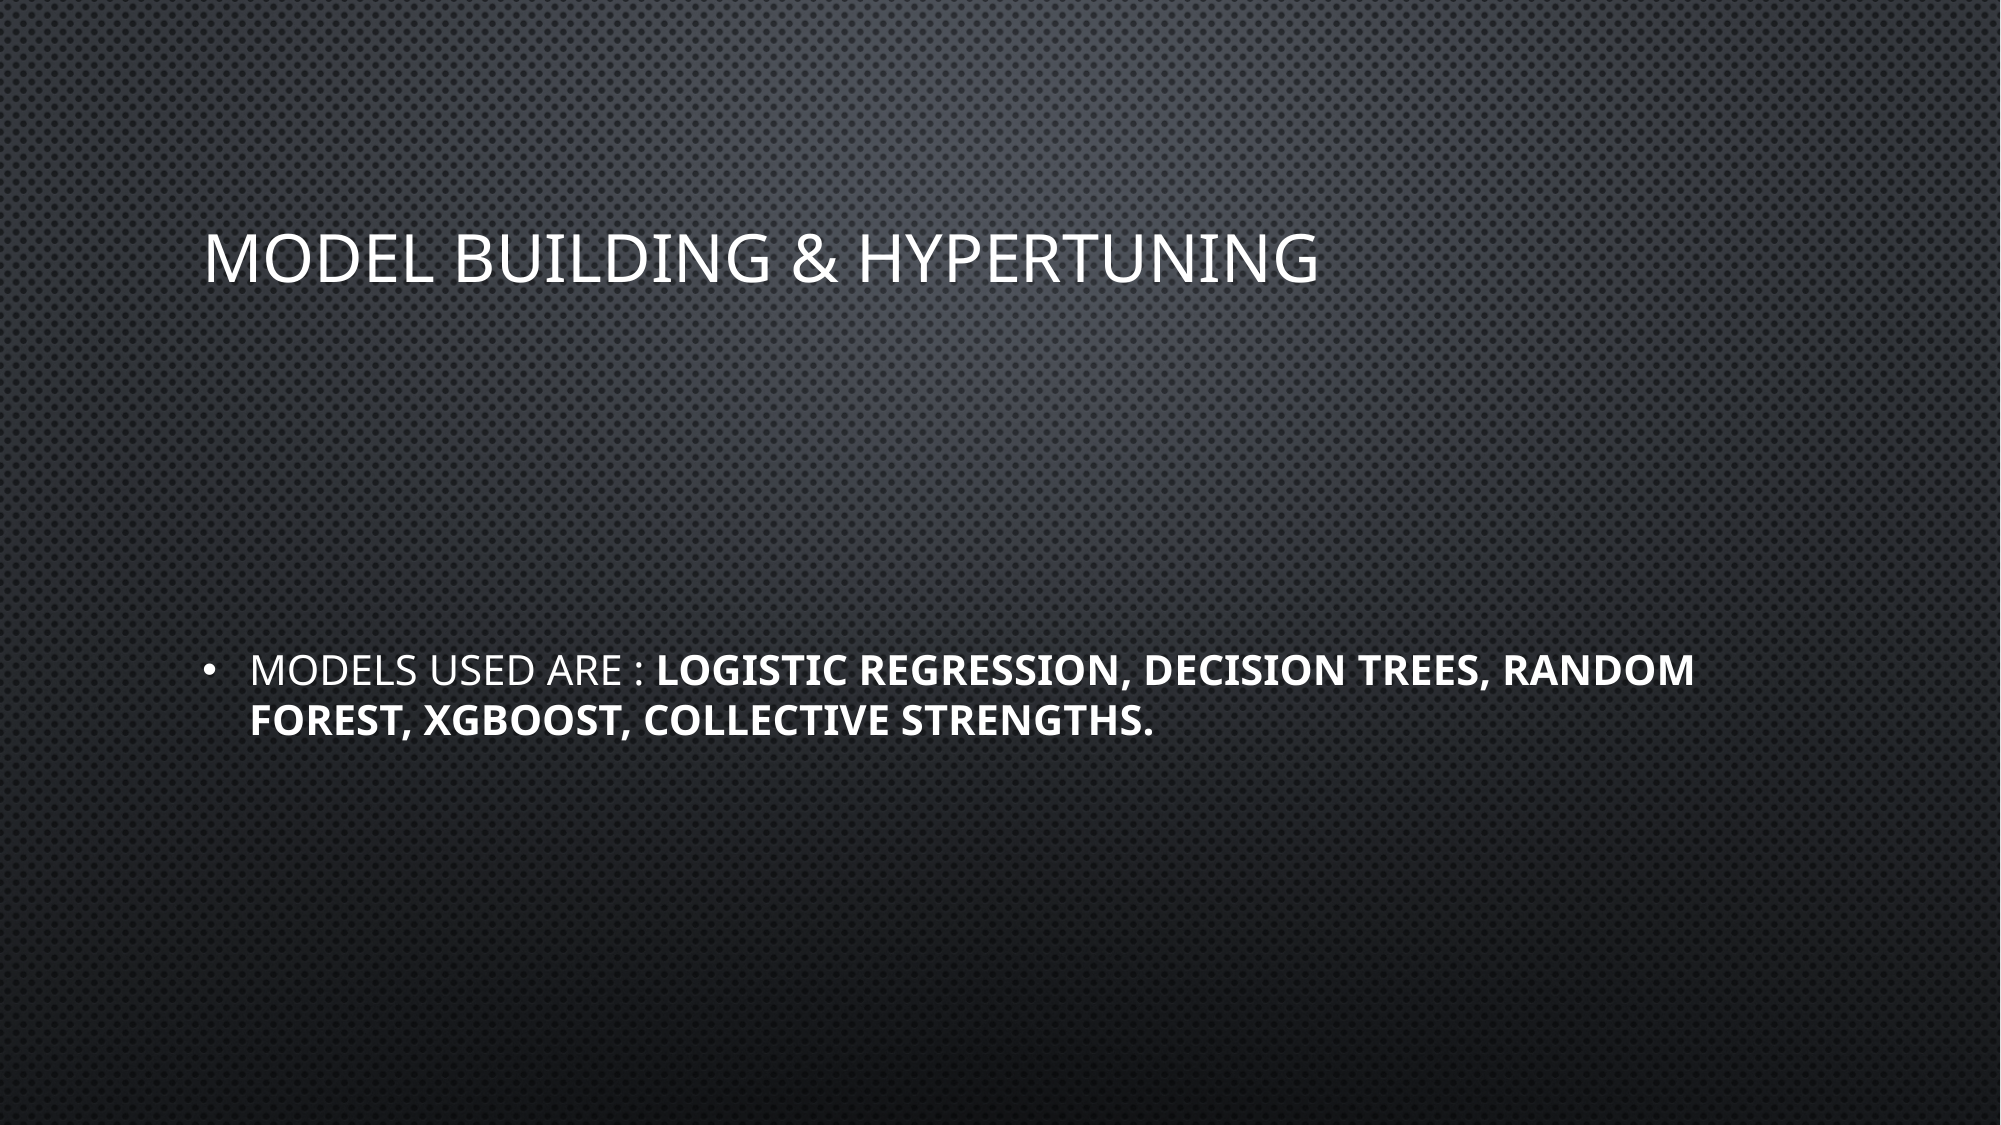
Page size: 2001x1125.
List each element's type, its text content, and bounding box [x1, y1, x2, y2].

list Models used are : Logistic Regression, Decision Trees, Random Forest, XGBoost, Collective Strengths. [187, 437, 1813, 950]
title Model building & Hypertuning [187, 99, 1813, 413]
